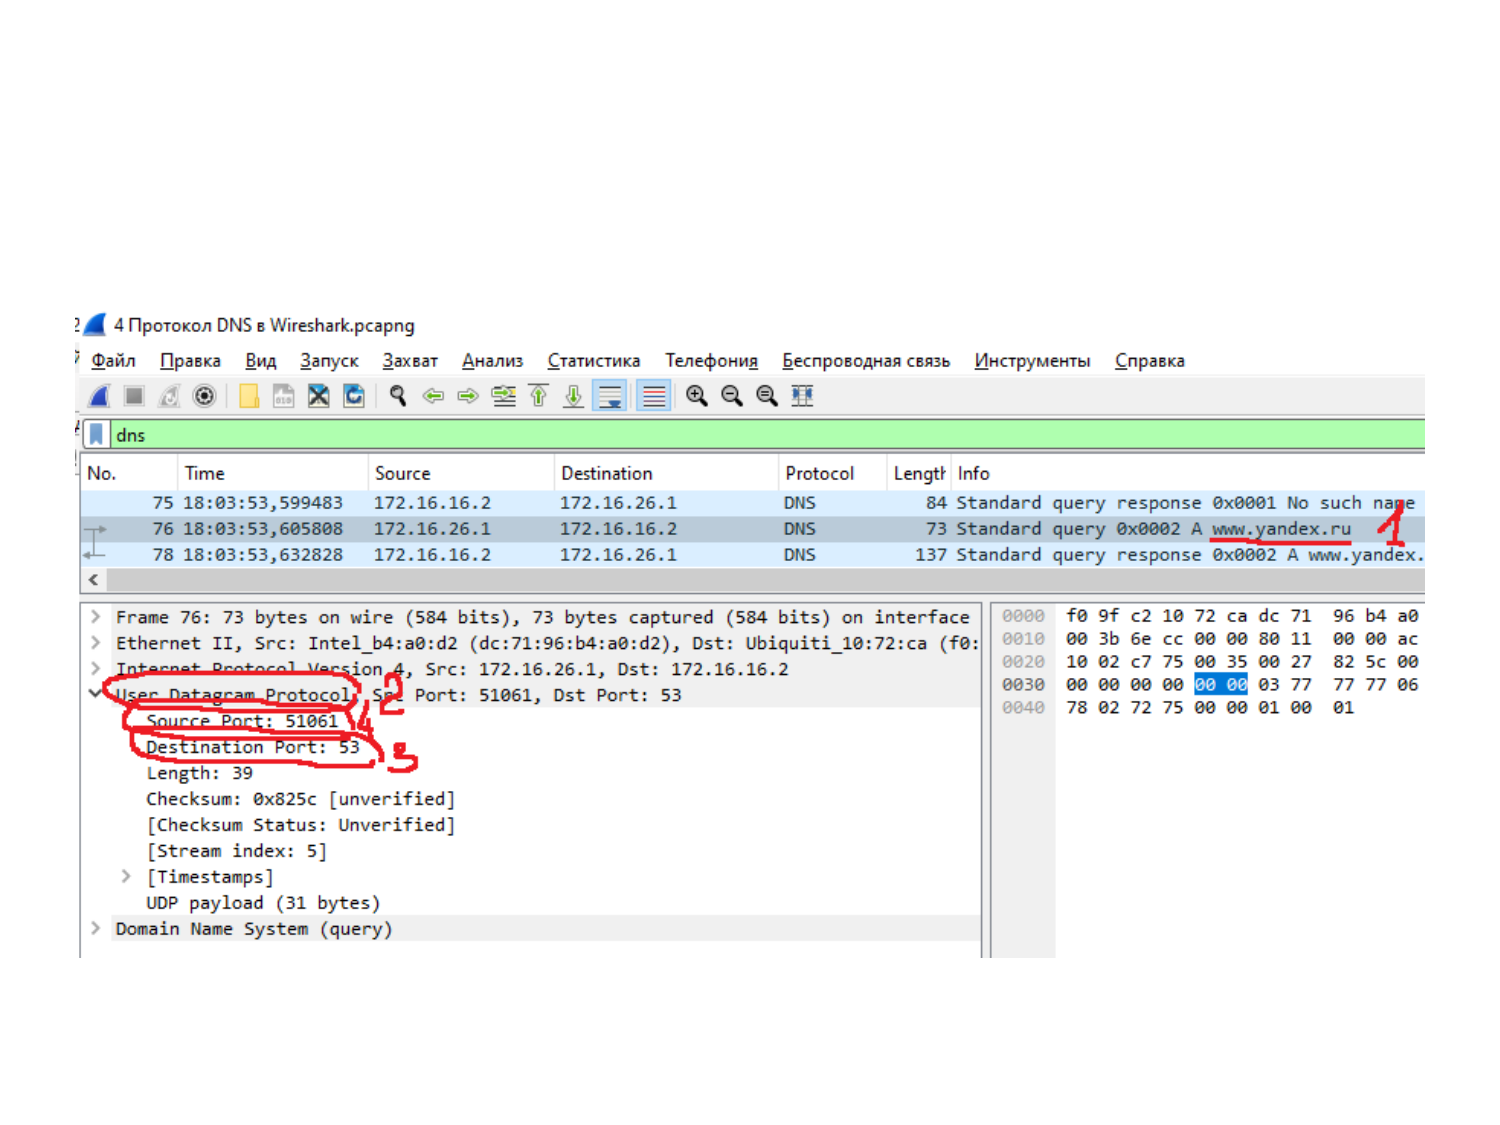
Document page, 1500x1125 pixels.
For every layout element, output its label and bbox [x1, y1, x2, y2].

list [74, 309, 1426, 959]
